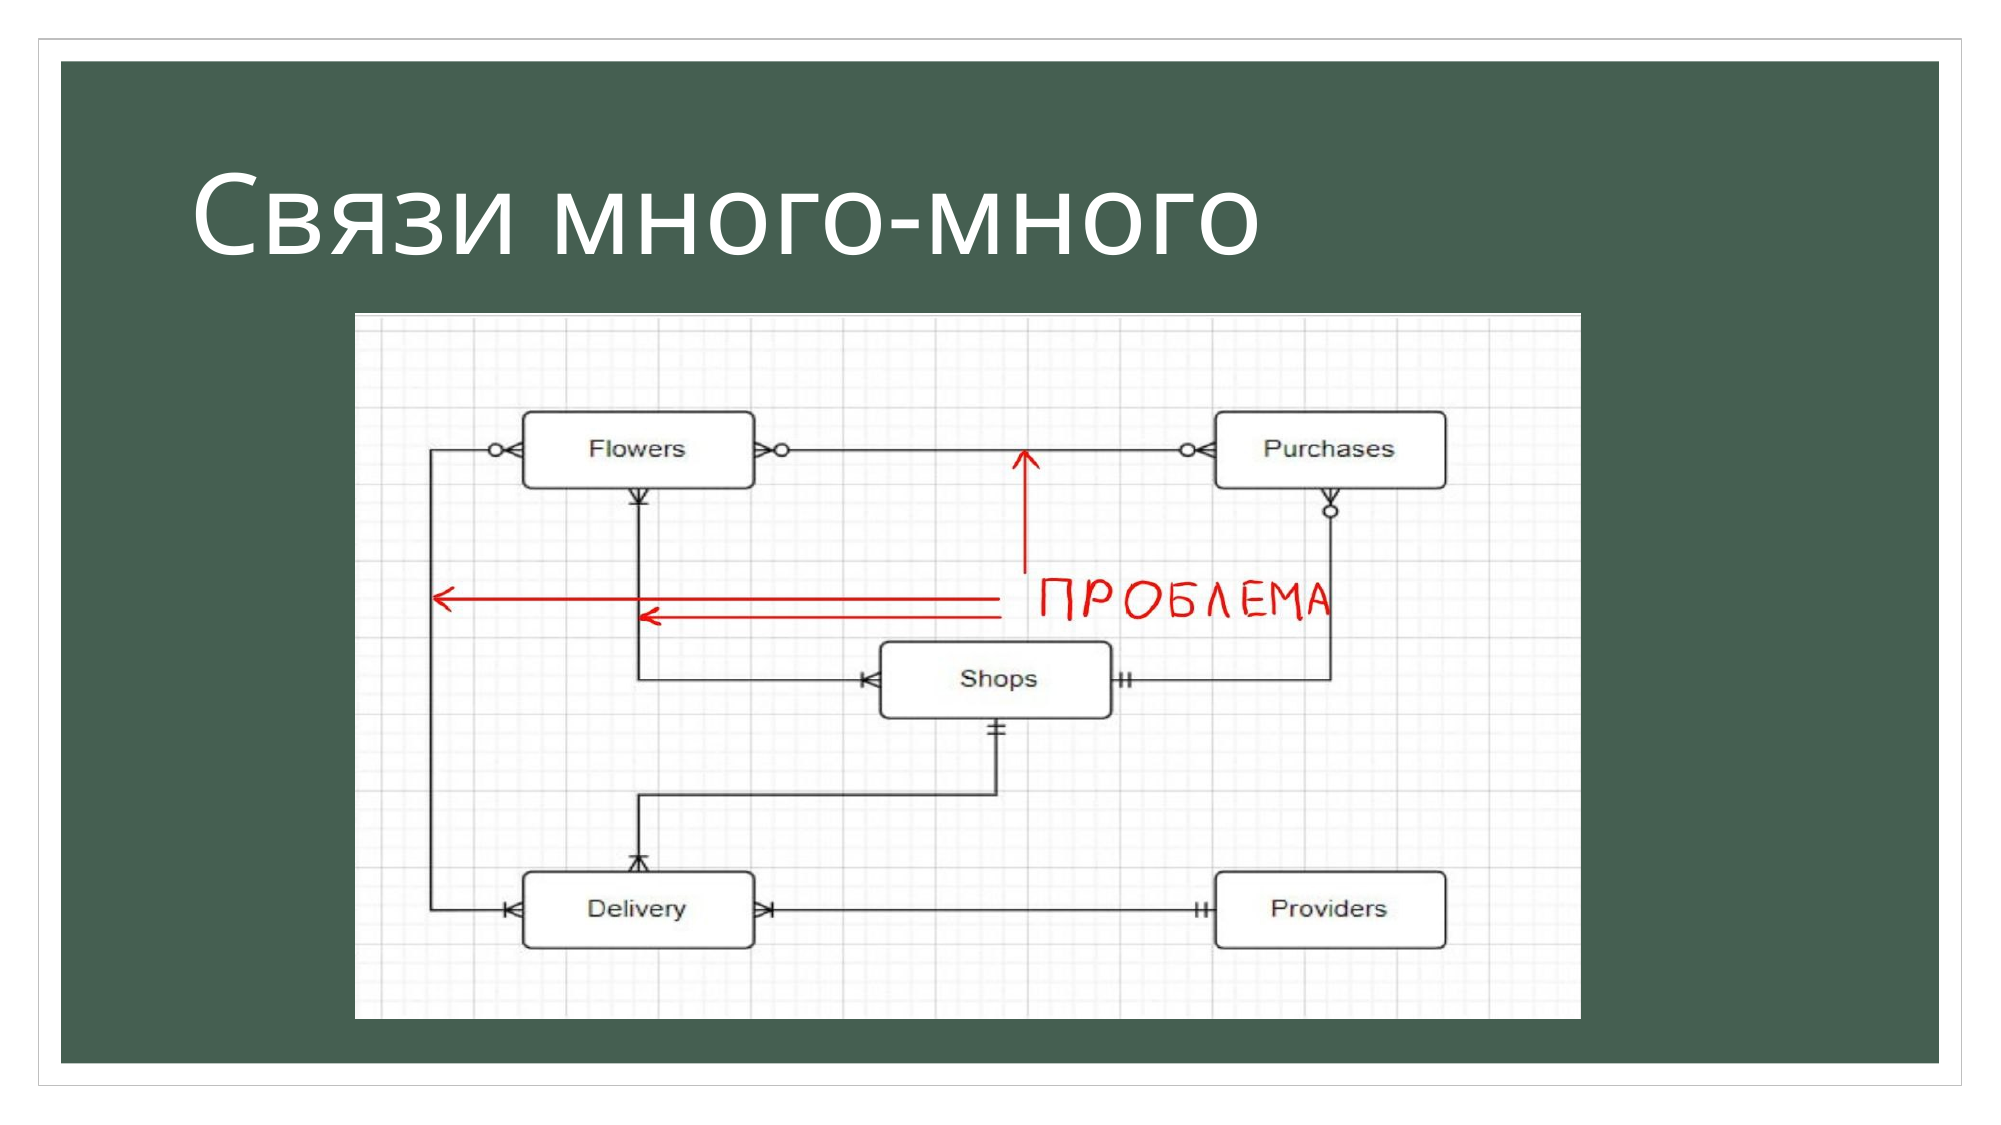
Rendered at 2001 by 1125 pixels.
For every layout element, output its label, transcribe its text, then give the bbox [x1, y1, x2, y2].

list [355, 313, 1581, 1019]
title Связи много-много [174, 105, 1825, 331]
